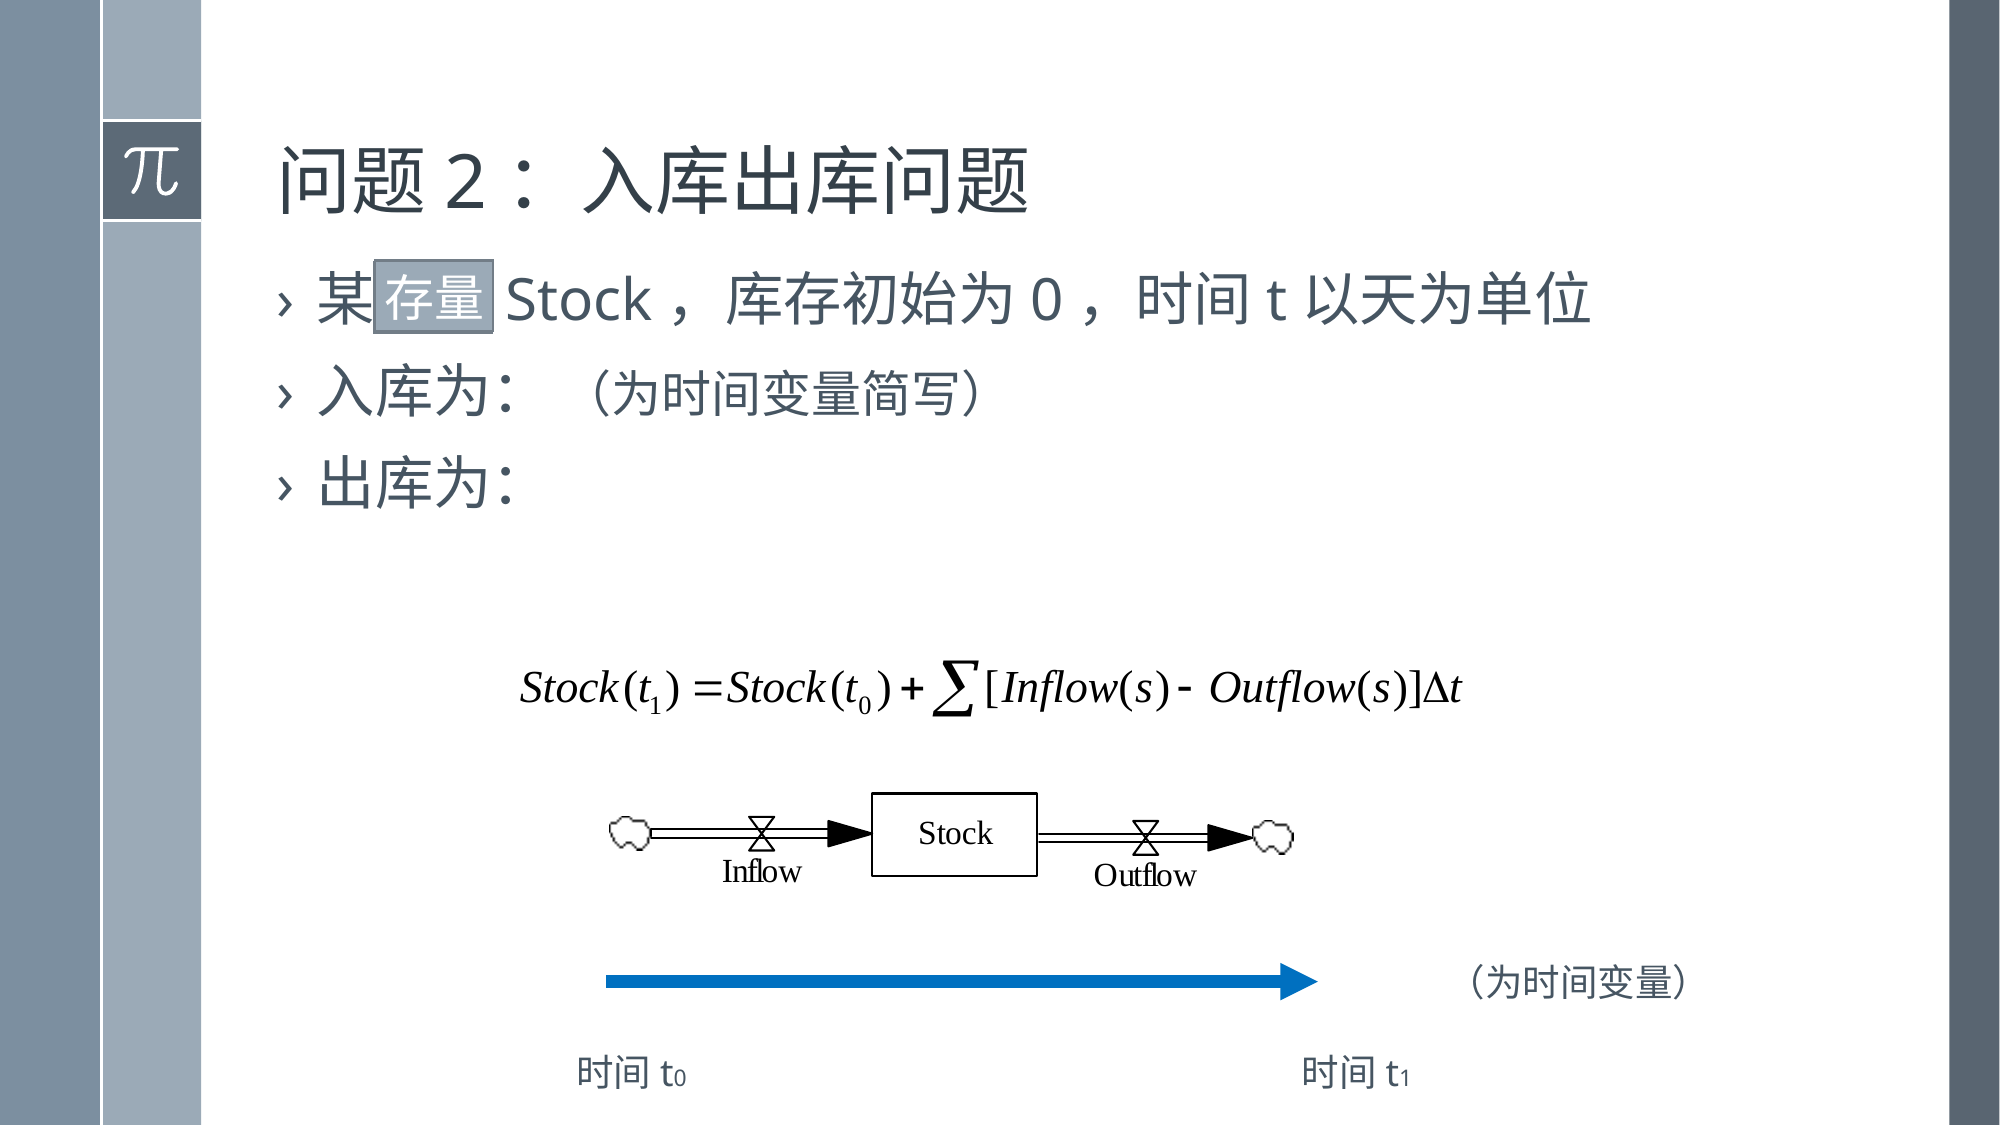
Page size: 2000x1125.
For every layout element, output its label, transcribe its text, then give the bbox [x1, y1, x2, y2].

text_box 存量 [374, 259, 494, 332]
picture [586, 749, 1351, 923]
title 问题2：入库出库问题 [261, 29, 1867, 233]
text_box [600, 981, 1424, 1103]
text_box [512, 652, 1473, 730]
